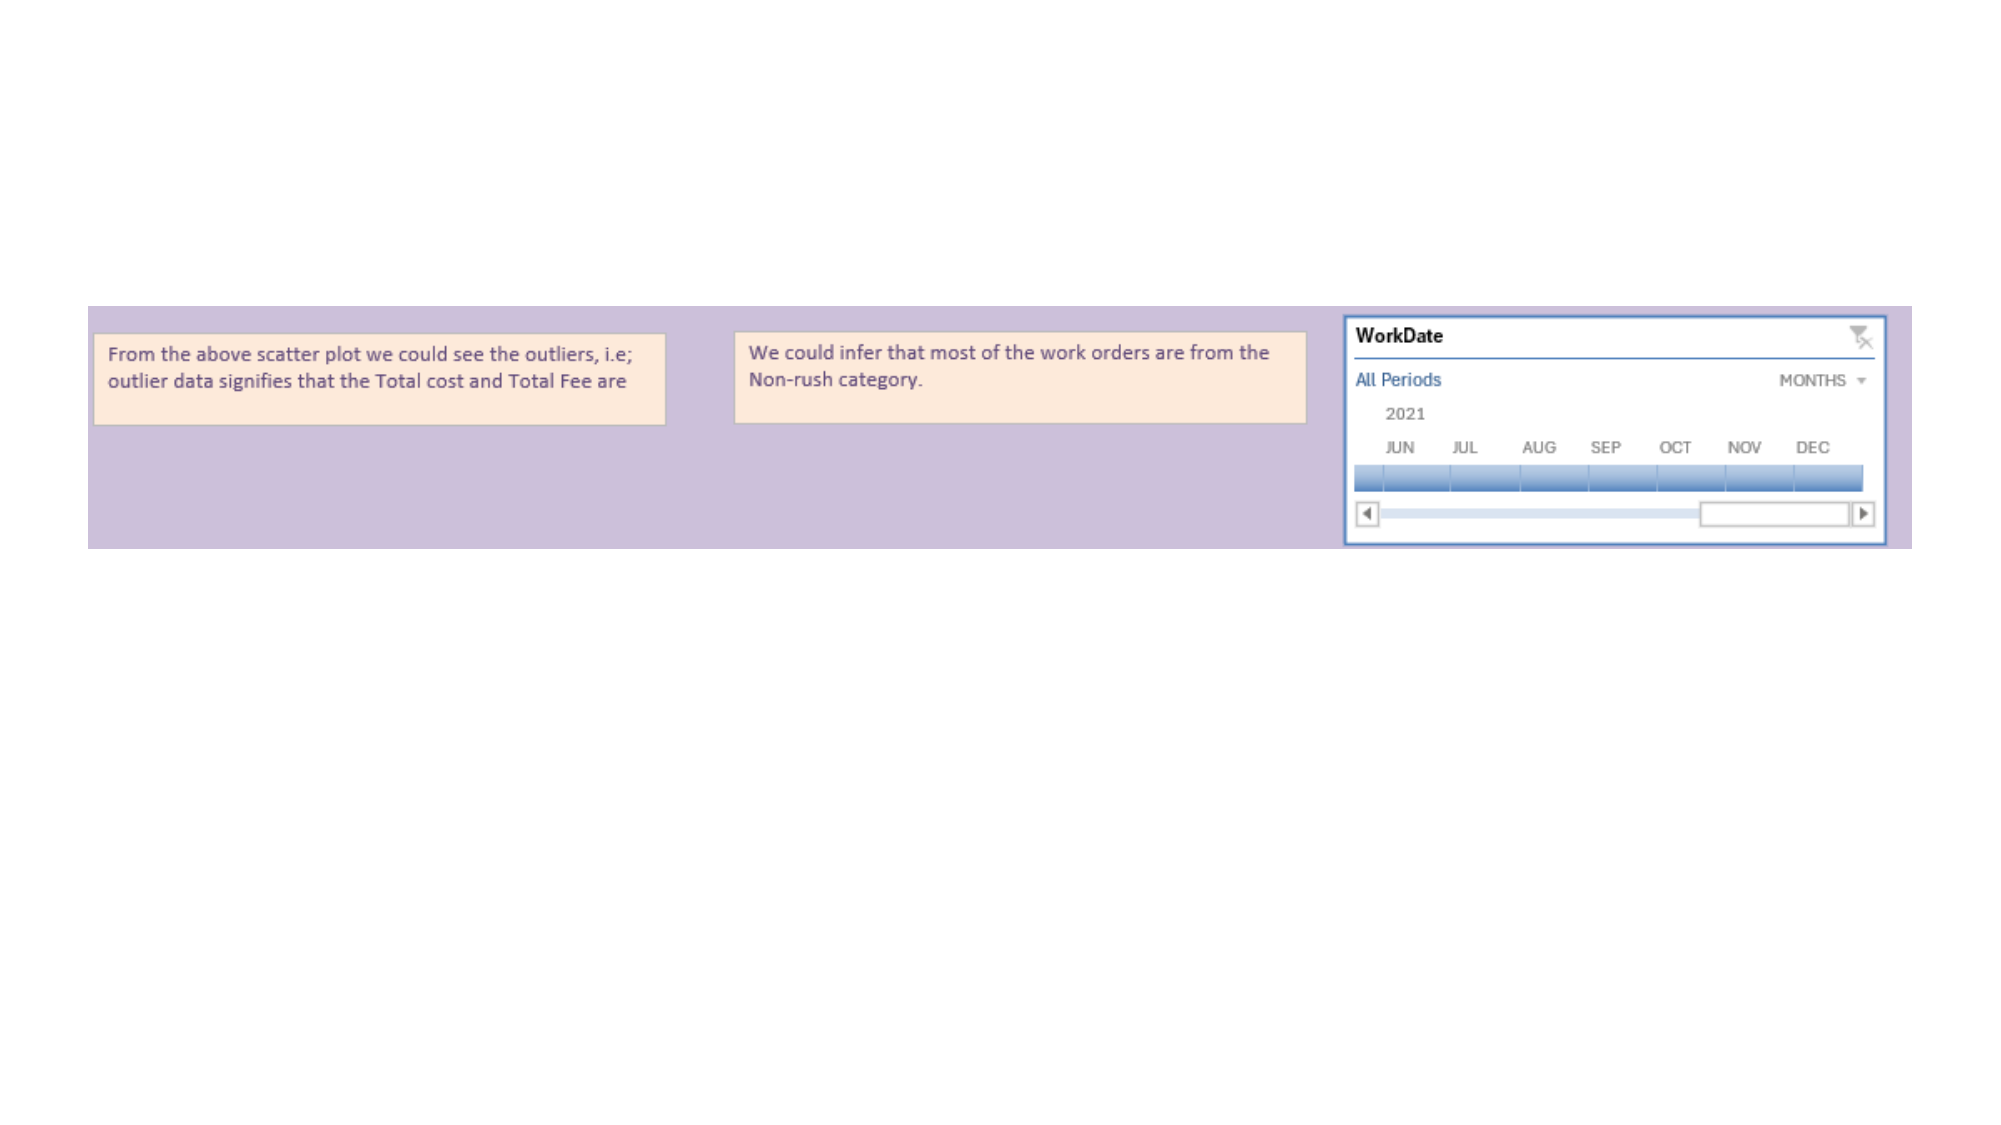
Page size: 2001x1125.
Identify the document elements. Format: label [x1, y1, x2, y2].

picture [87, 305, 1912, 549]
